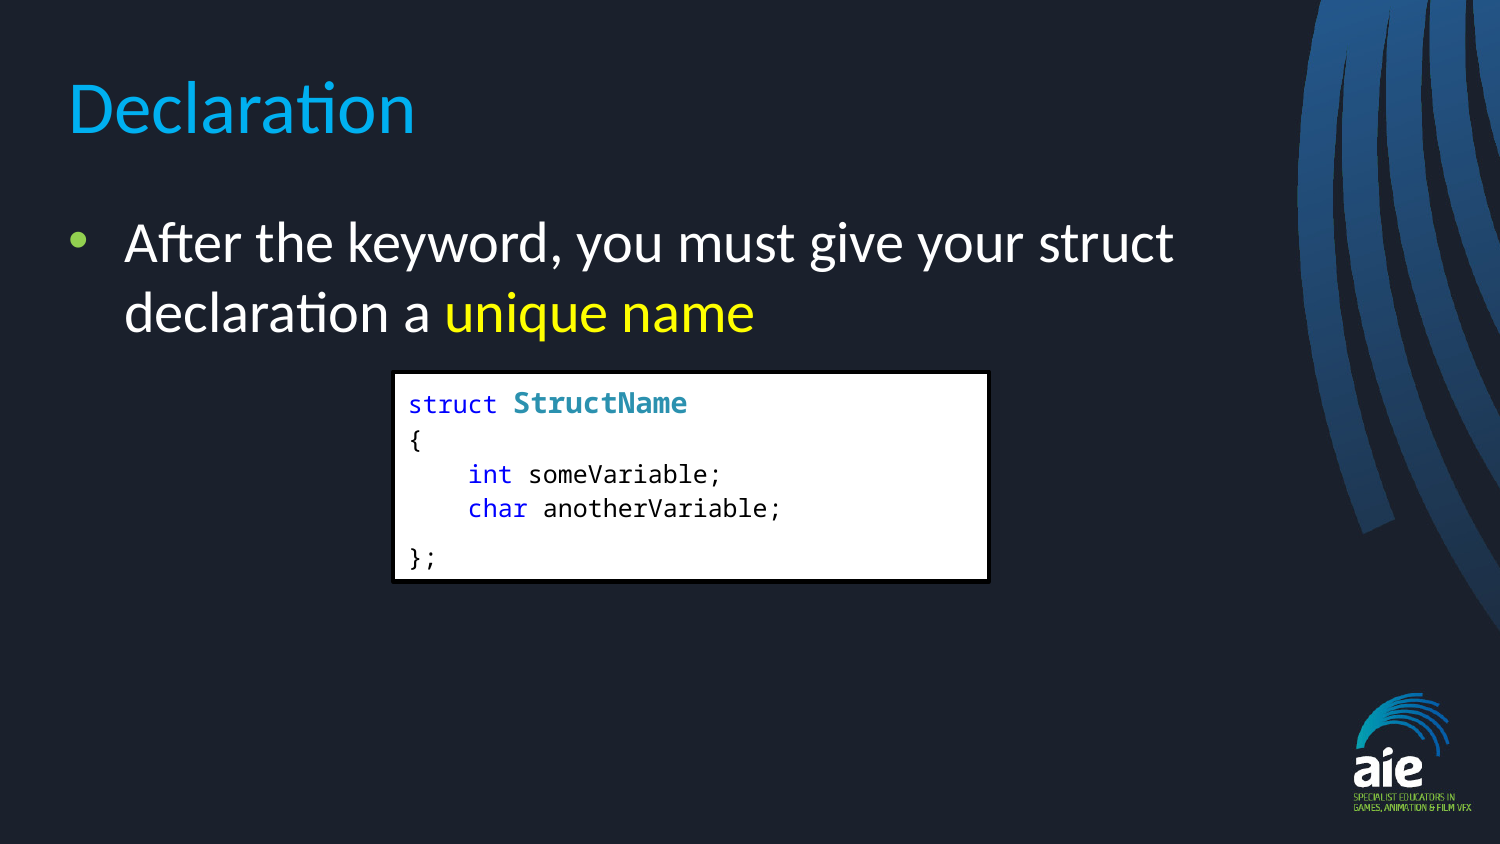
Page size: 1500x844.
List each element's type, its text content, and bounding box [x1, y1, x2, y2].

title Declaration [53, 33, 1425, 175]
picture [0, 0, 1500, 844]
text_box struct StructName { int someVariable; char anotherVariable; }; [391, 370, 991, 584]
list After the keyword, you must give your struct declaration a unique name [53, 196, 1376, 754]
